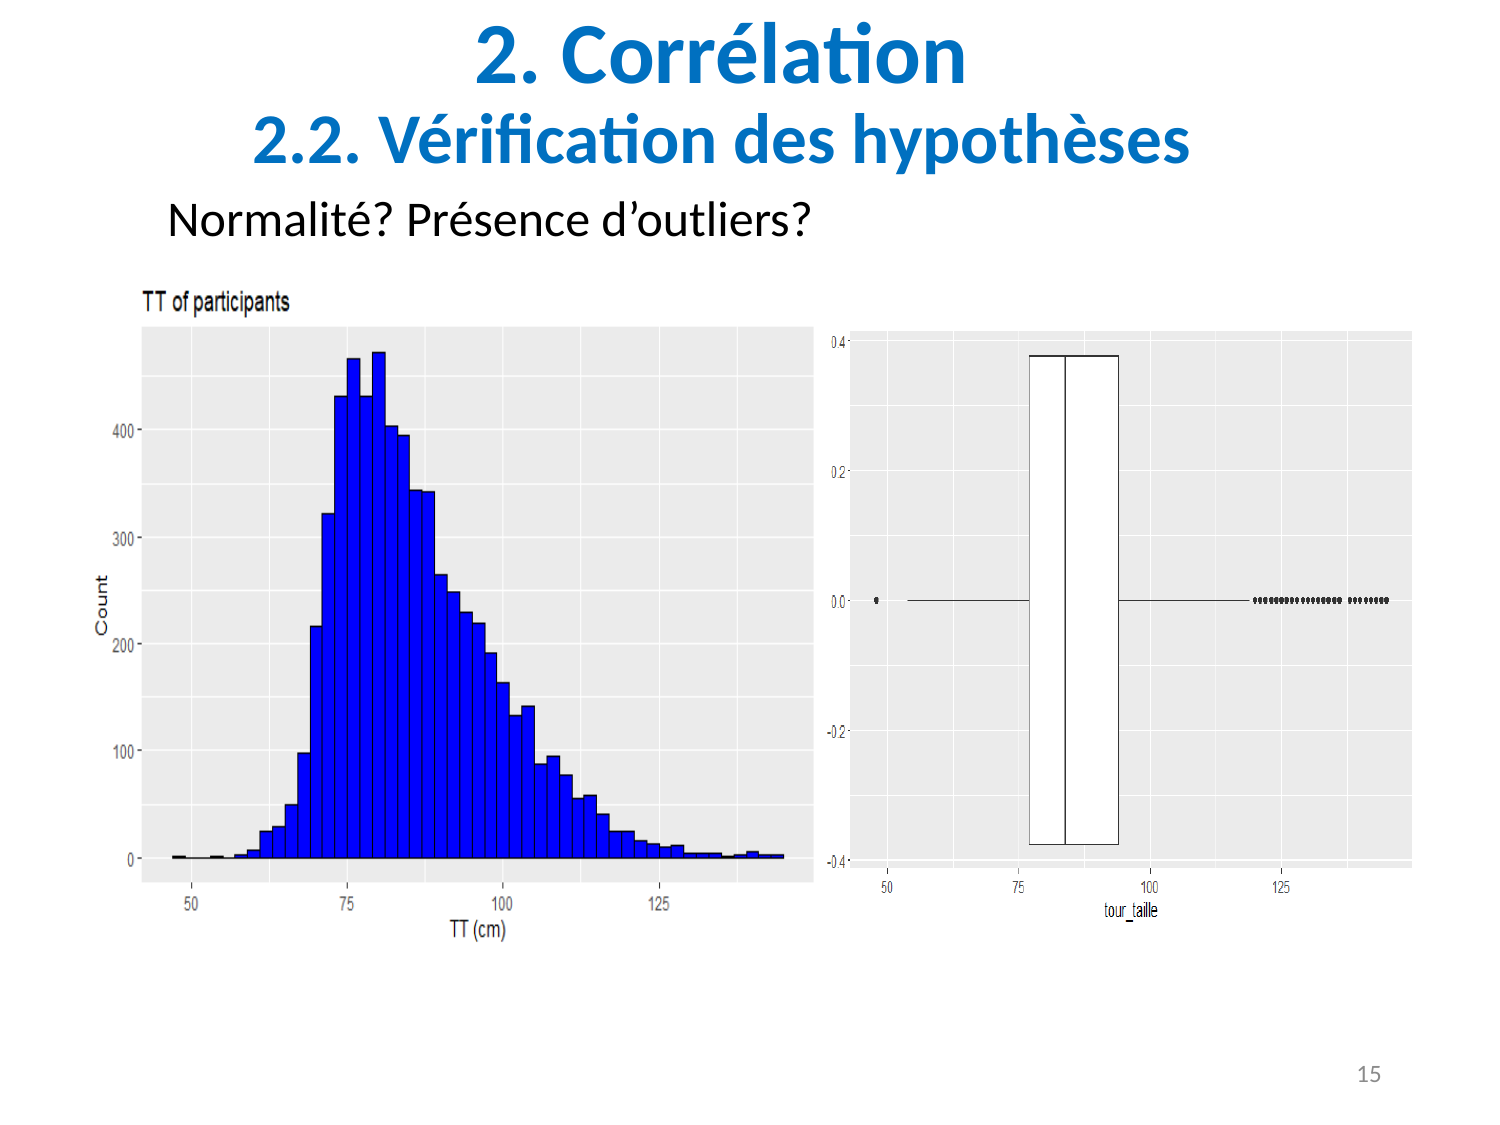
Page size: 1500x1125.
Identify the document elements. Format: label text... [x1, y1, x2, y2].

picture [86, 277, 1418, 953]
title 2. Corrélation 2.2. Vérification des hypothèses [46, 0, 1397, 188]
list Normalité? Présence d’outliers? [6, 148, 1357, 958]
slide_number 15 [1059, 1042, 1397, 1103]
